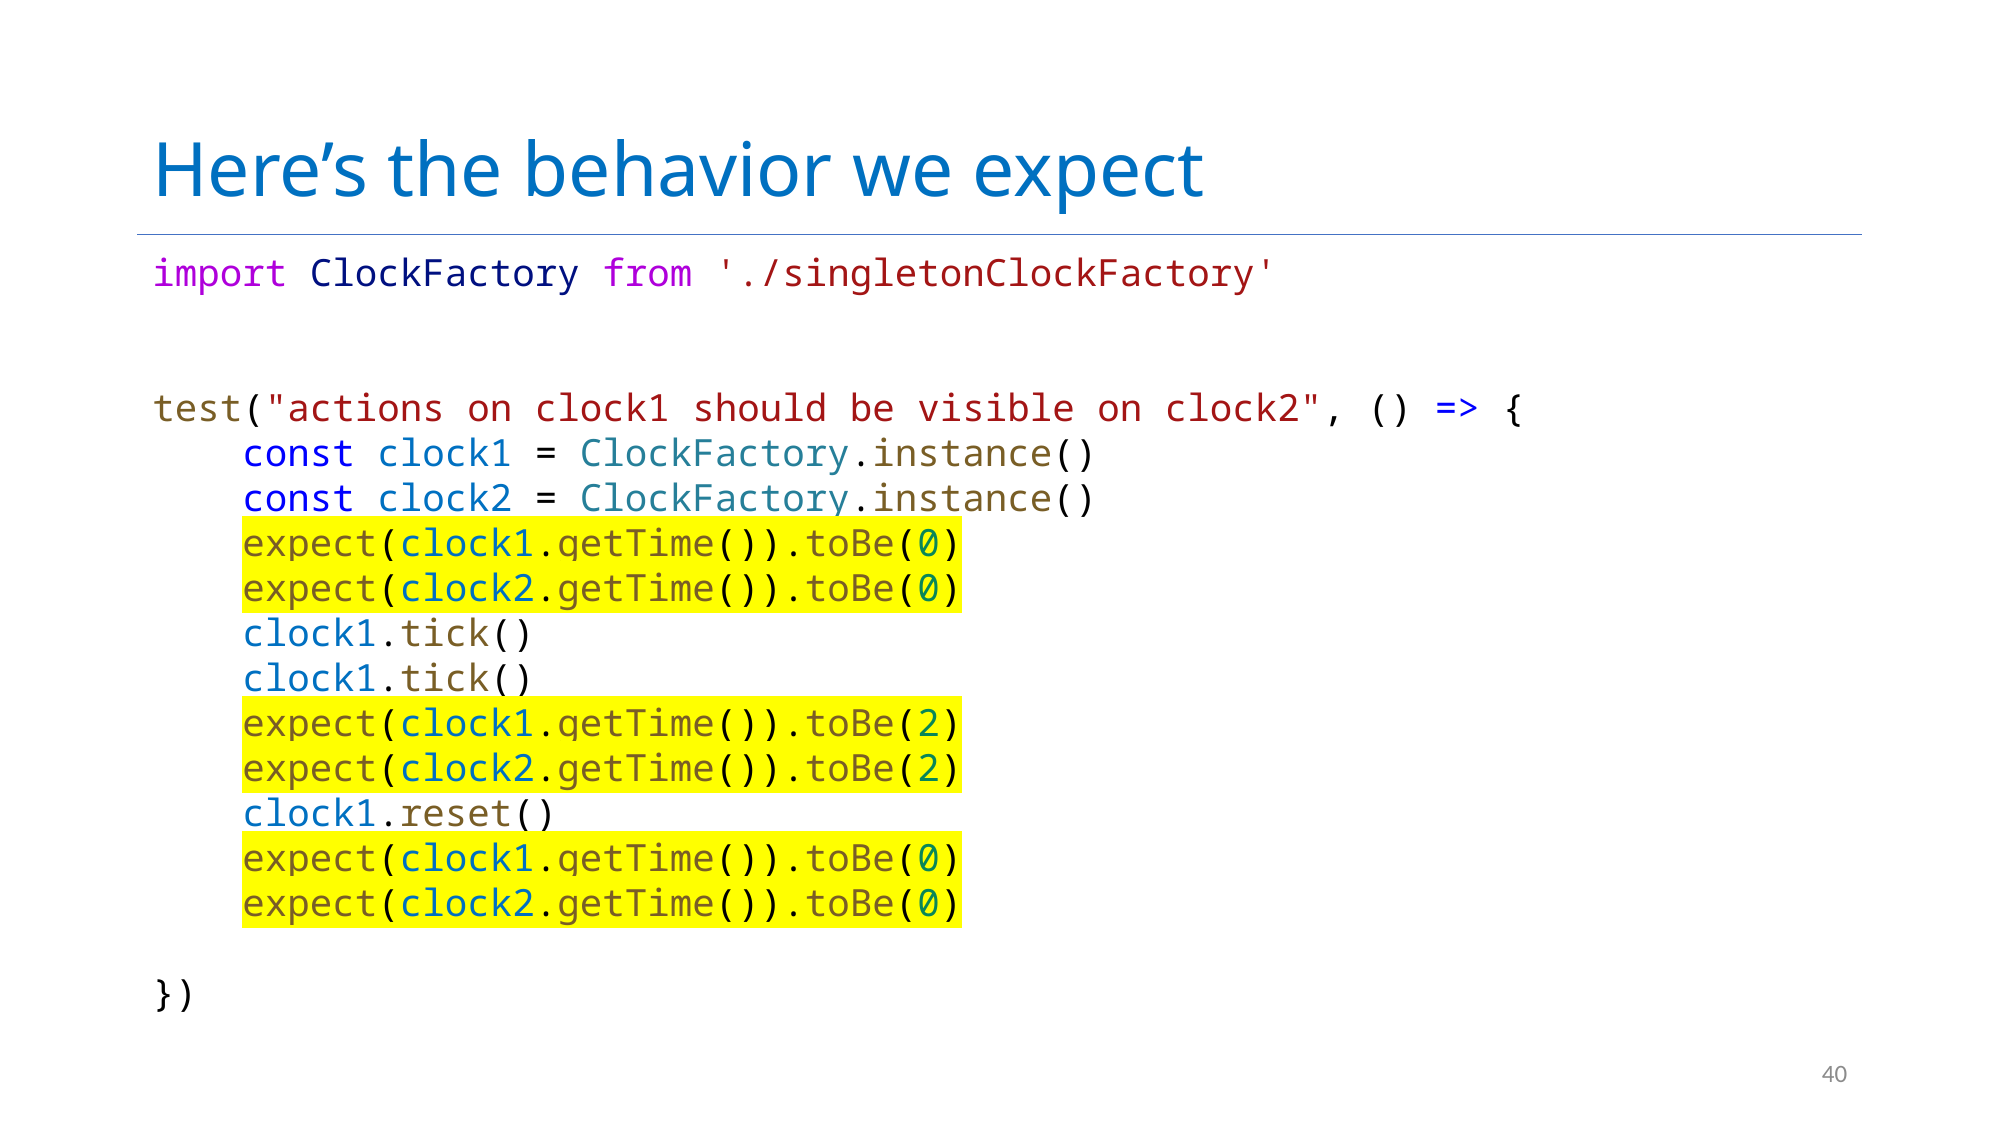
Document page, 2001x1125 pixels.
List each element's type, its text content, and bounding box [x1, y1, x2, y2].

title Here’s the behavior we expect [137, 3, 1863, 221]
text_box import ClockFactory from './singletonClockFactory' test("actions on clock1 should be visible on clock2", () => { const clock1 = ClockFactory.instance() const clock2 = ClockFactory.instance() expect(clock1.getTime()).toBe(0) expect(clock2.getTime()).toBe(0) clock1.tick() clock1.tick() expect(clock1.getTime()).toBe(2) expect(clock2.getTime()).toBe(2) clock1.reset() expect(clock1.getTime()).toBe(0) expect(clock2.getTime()).toBe(0) }) [136, 241, 1772, 1022]
slide_number 40 [1412, 1042, 1863, 1103]
